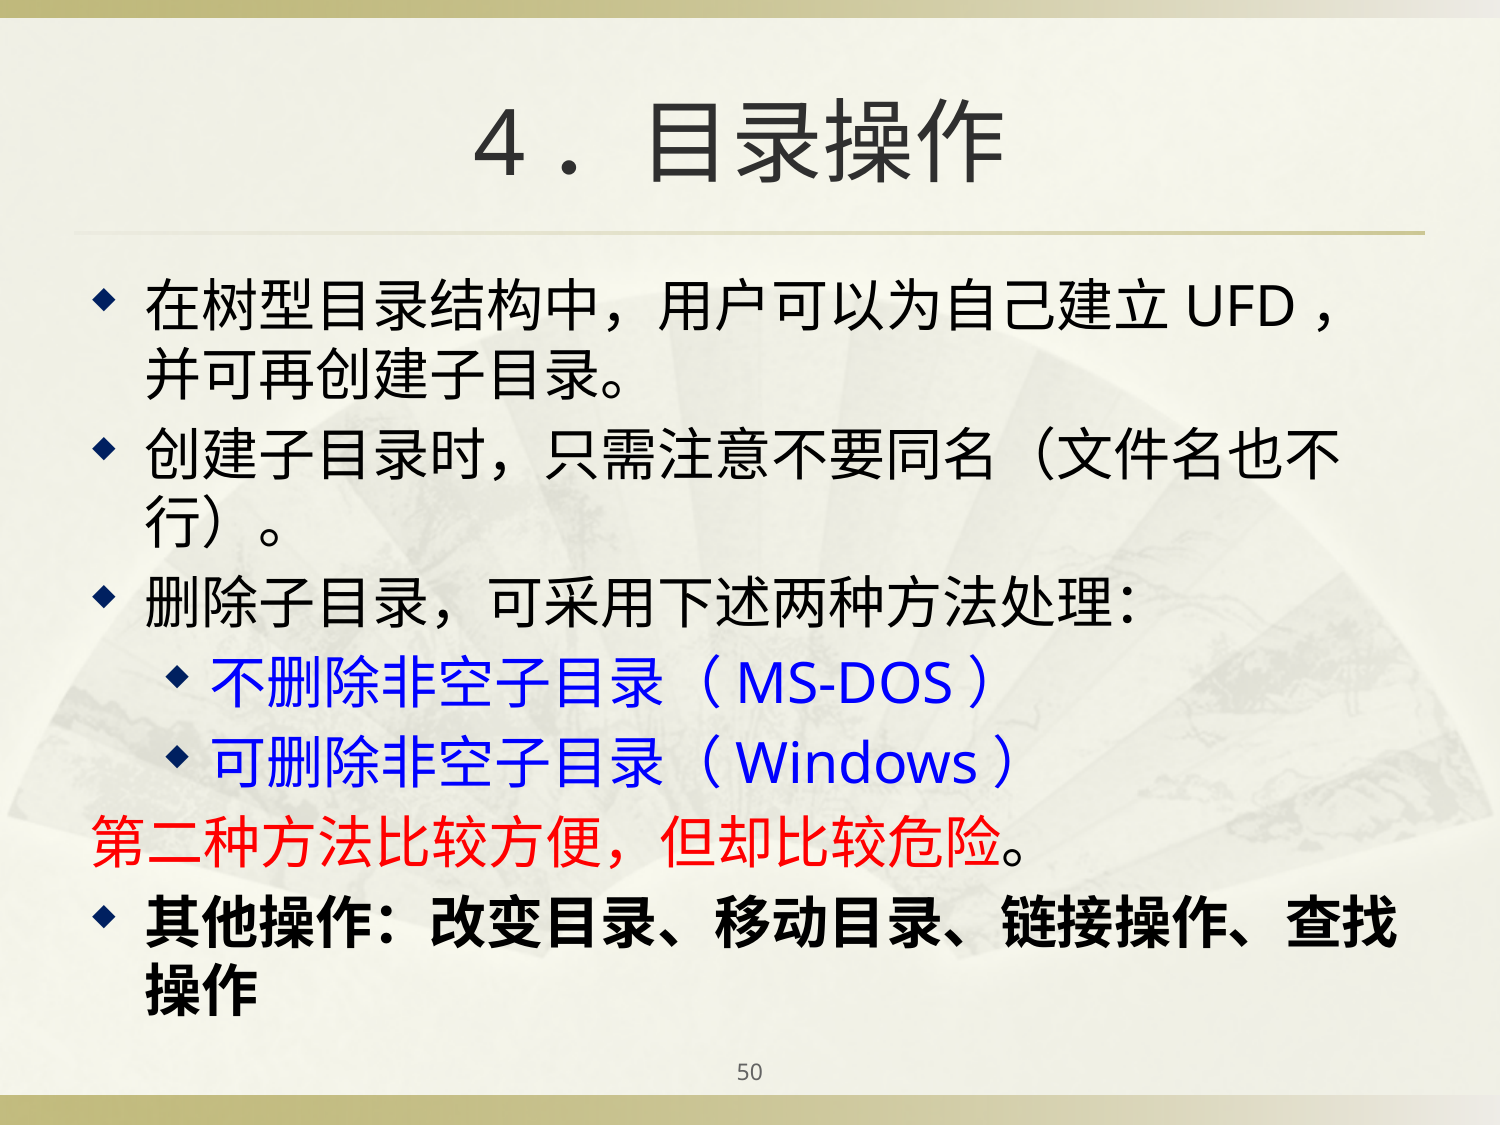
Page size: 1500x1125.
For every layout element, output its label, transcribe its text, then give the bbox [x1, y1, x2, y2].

list 在树型目录结构中，用户可以为自己建立UFD，并可再创建子目录。 创建子目录时，只需注意不要同名（文件名也不行）。 删除子目录，可采用下述两种方法处理： 不删除非空子目录（MS-DOS） 可删除非空子目录（Windows） 第二种方法比较方便，但却比较危险。 其他操作：改变目录、移动目录、链接操作、查找操作 [75, 262, 1425, 1032]
slide_number 50 [675, 1050, 825, 1097]
title 4．目录操作 [75, 45, 1425, 233]
